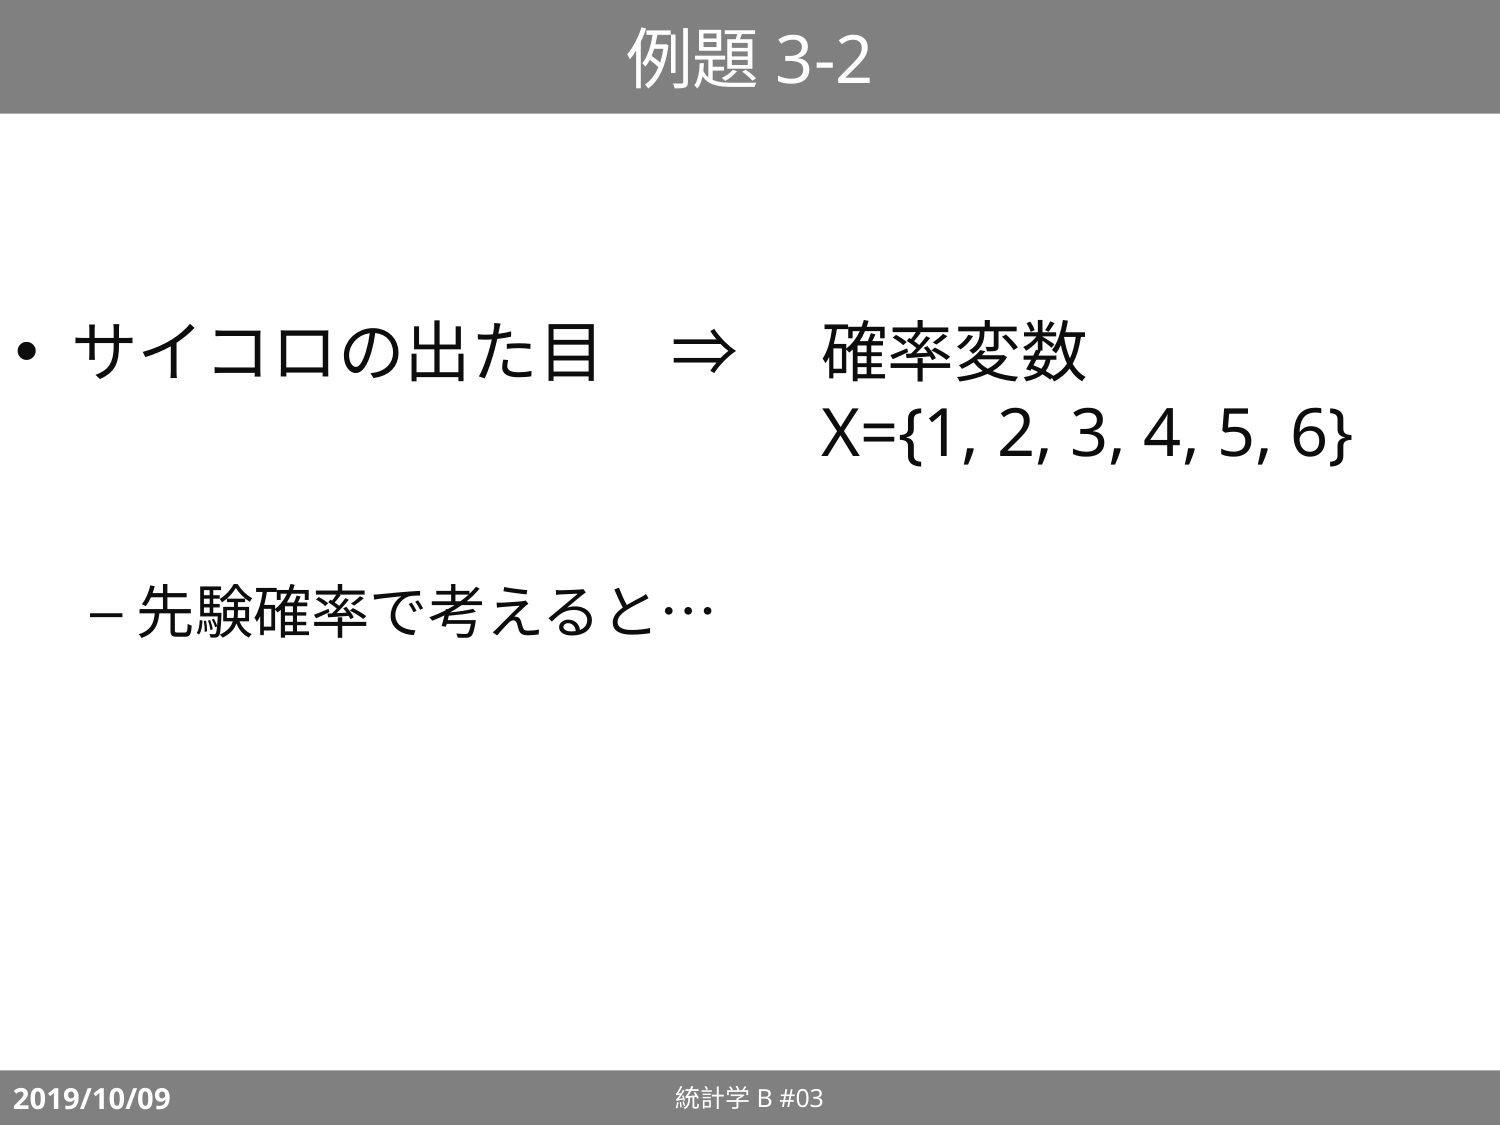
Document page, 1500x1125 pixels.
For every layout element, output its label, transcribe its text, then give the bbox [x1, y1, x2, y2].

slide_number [0, 1070, 266, 1125]
title 例題3-2 [0, 0, 1500, 114]
footer 統計学B #03 [295, 1070, 1205, 1125]
